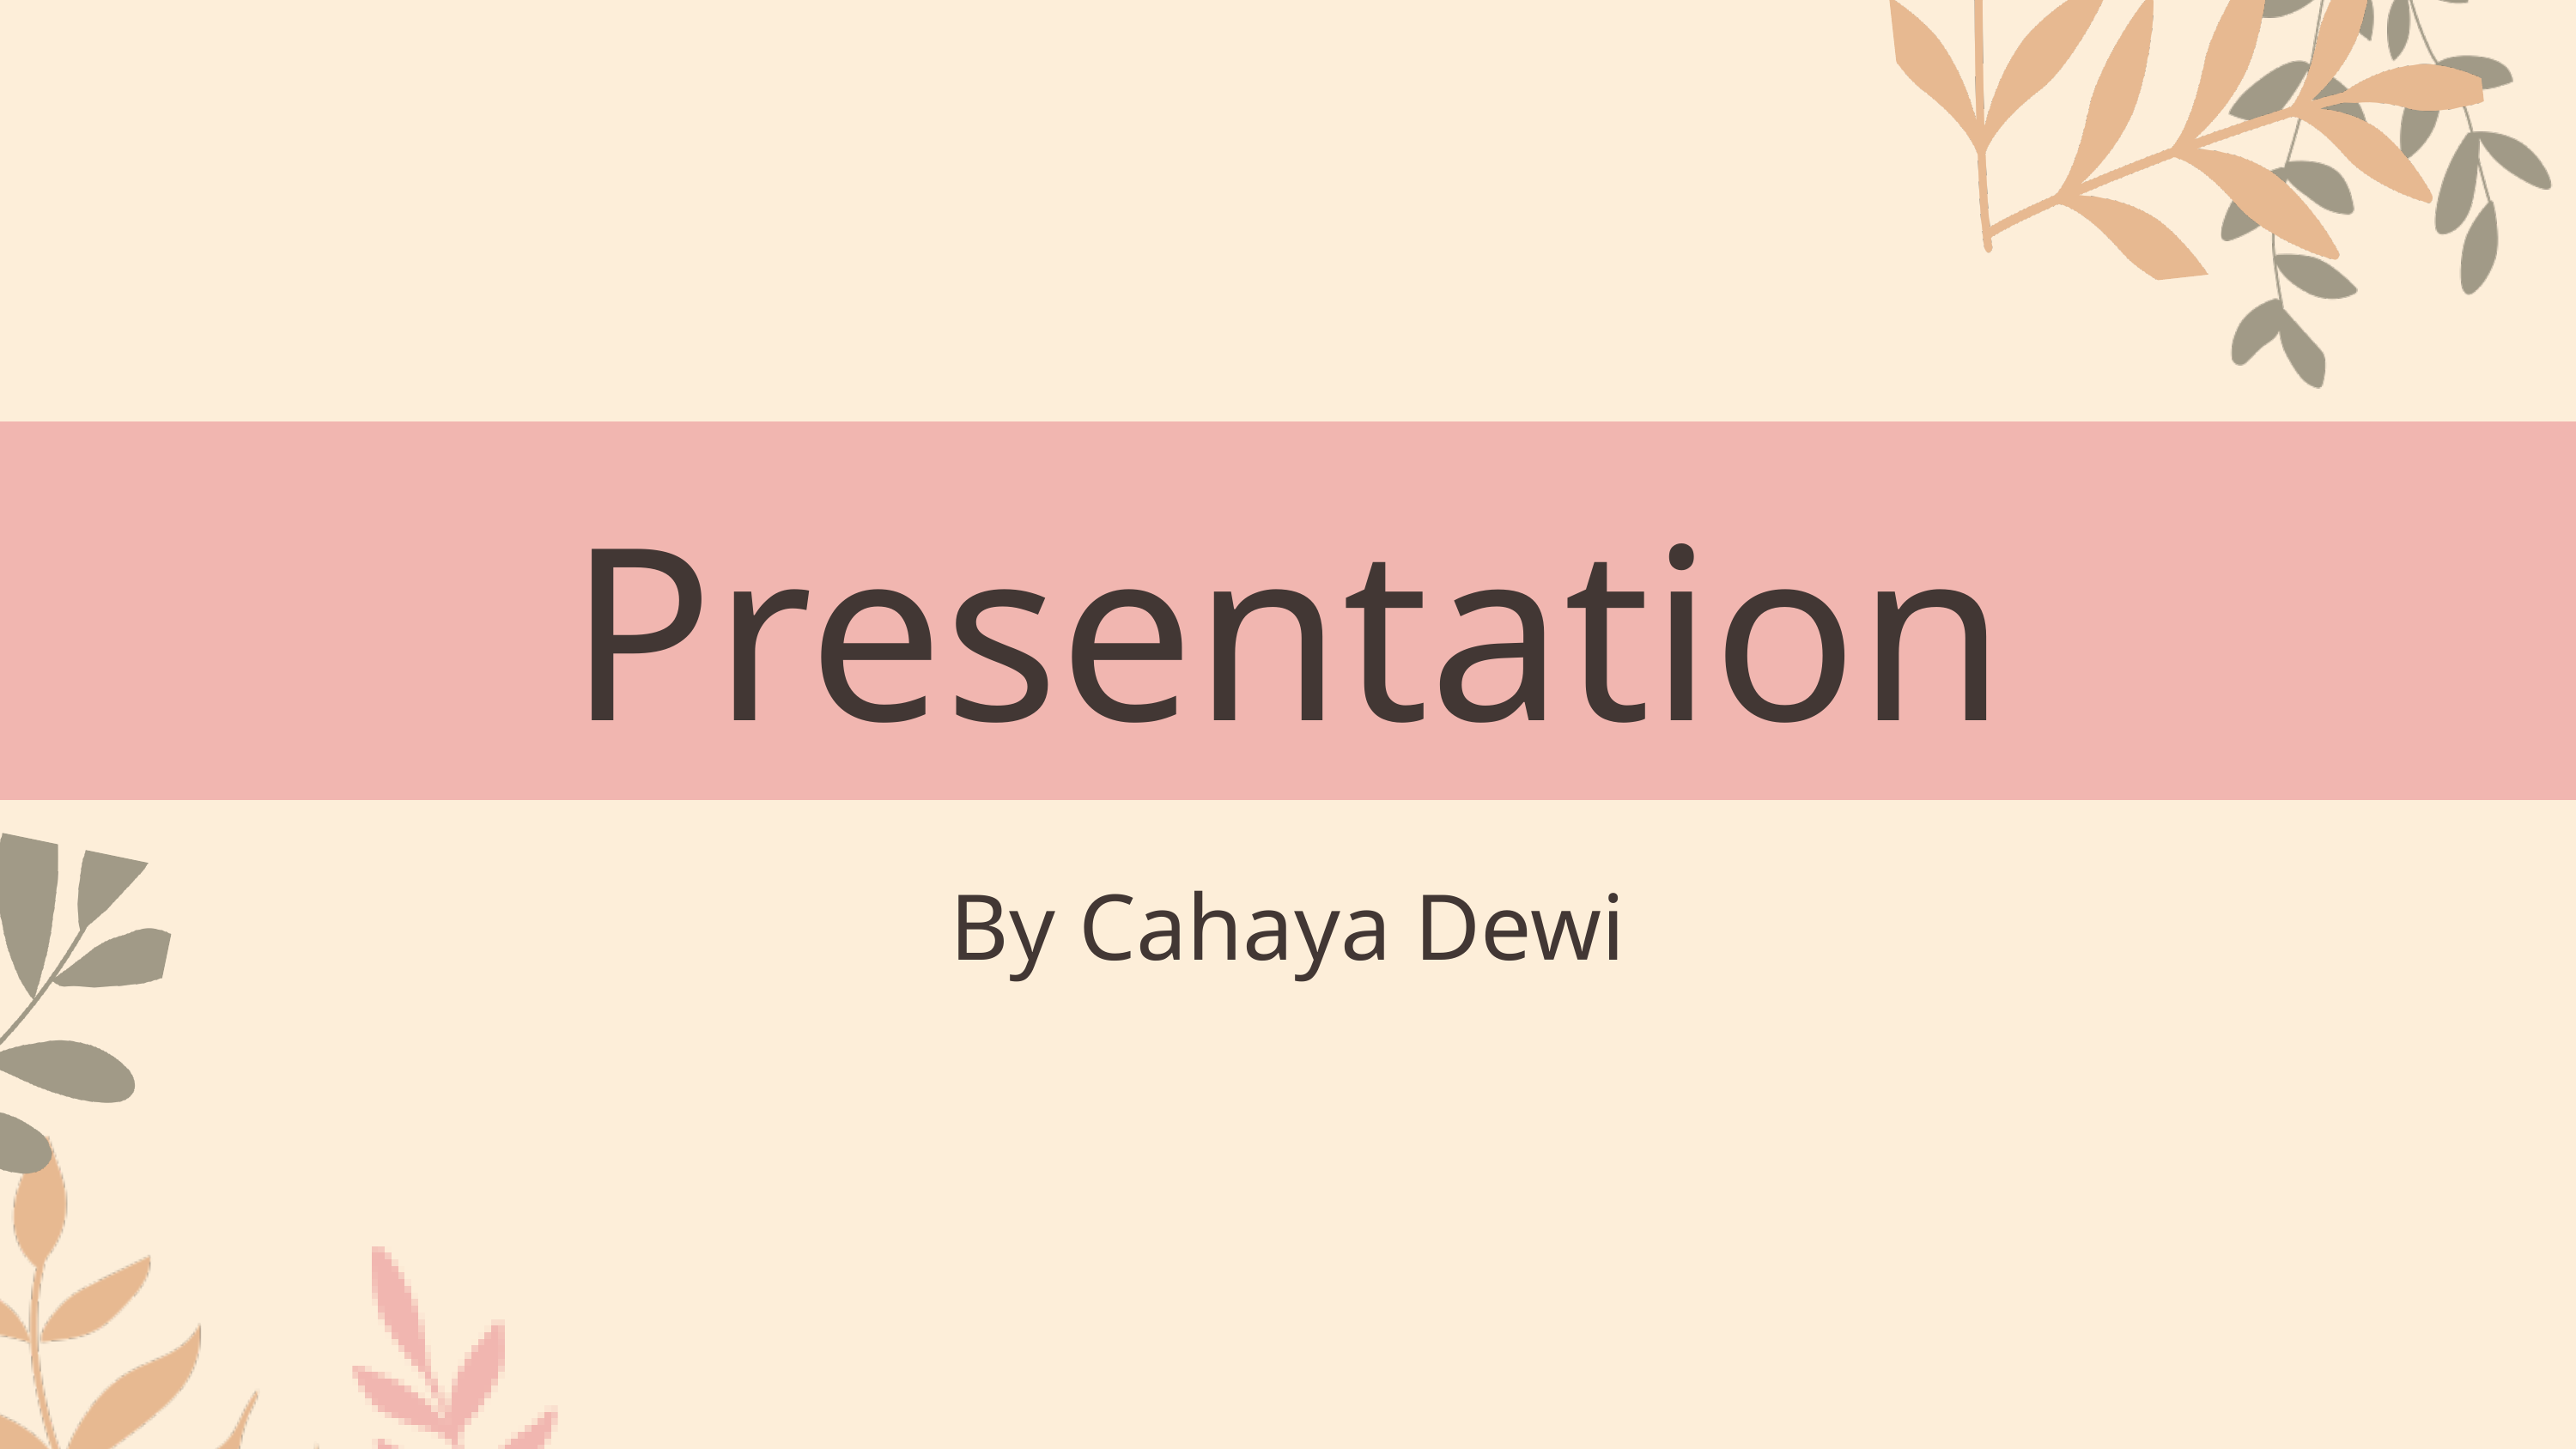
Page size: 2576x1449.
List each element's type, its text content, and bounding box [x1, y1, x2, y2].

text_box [0, 421, 2576, 801]
text_box [2221, 0, 2555, 390]
text_box [0, 1136, 324, 1449]
text_box By Cahaya Dewi [883, 851, 1693, 979]
text_box [0, 832, 185, 1361]
text_box [1889, 0, 2500, 306]
text_box [352, 1246, 558, 1449]
